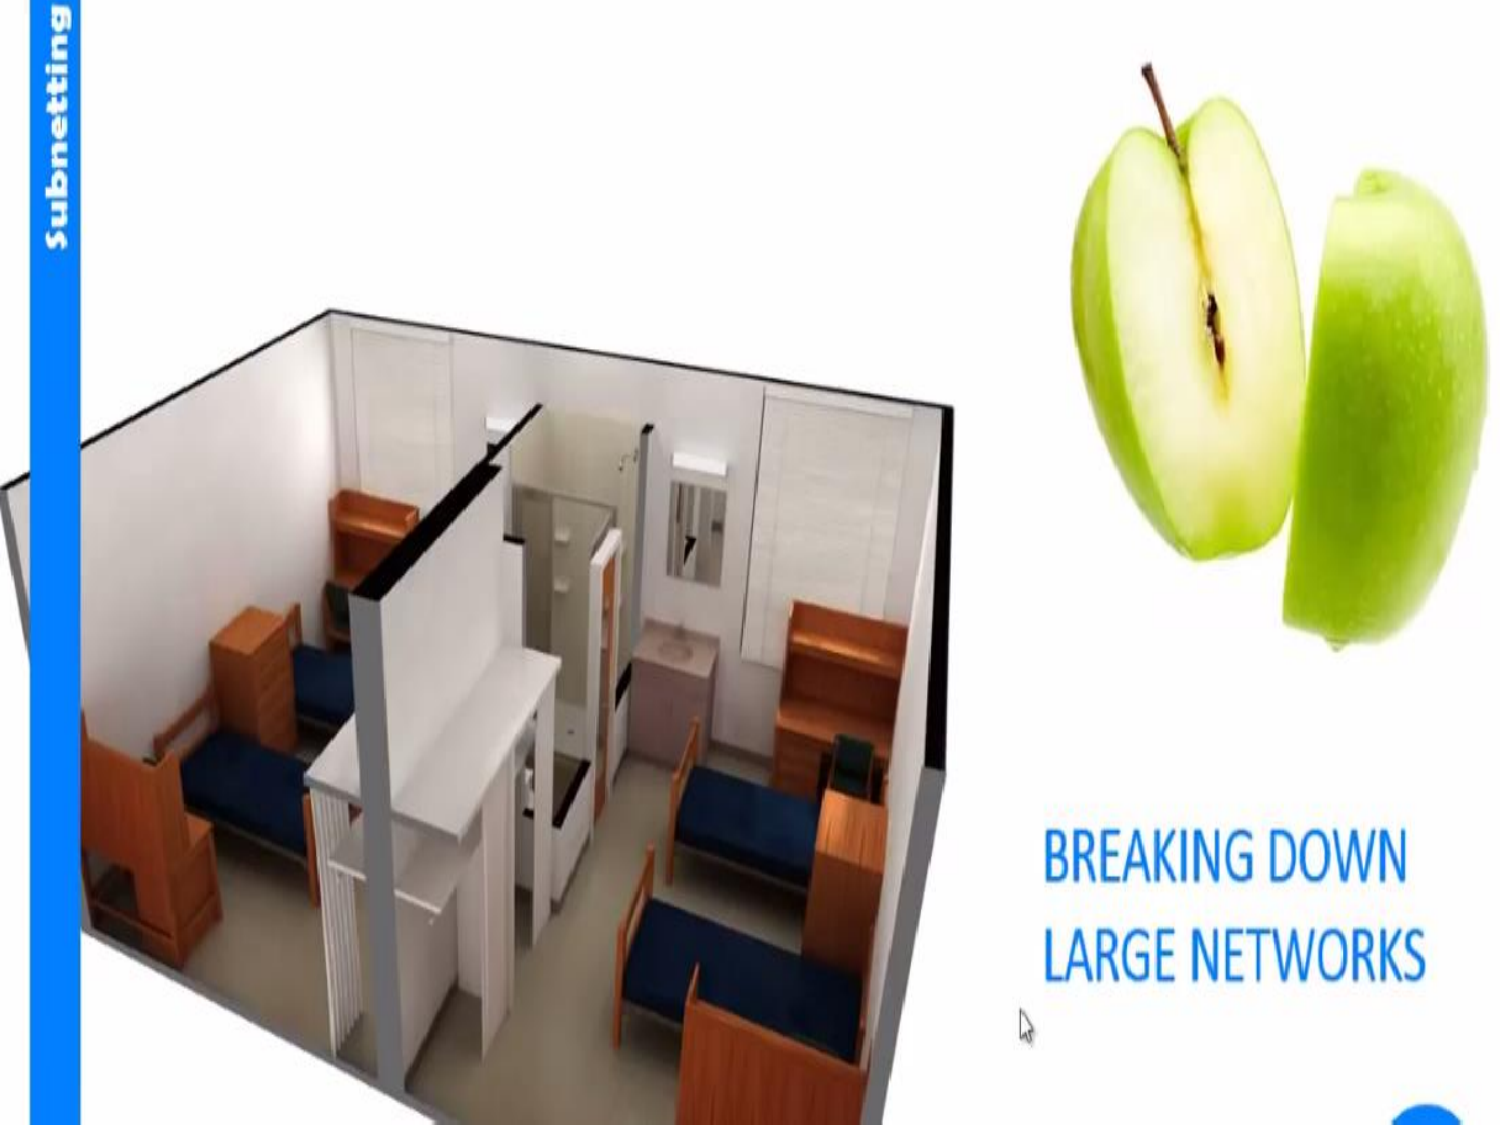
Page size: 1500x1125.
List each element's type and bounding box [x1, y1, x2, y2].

text_box [0, 0, 1500, 1125]
